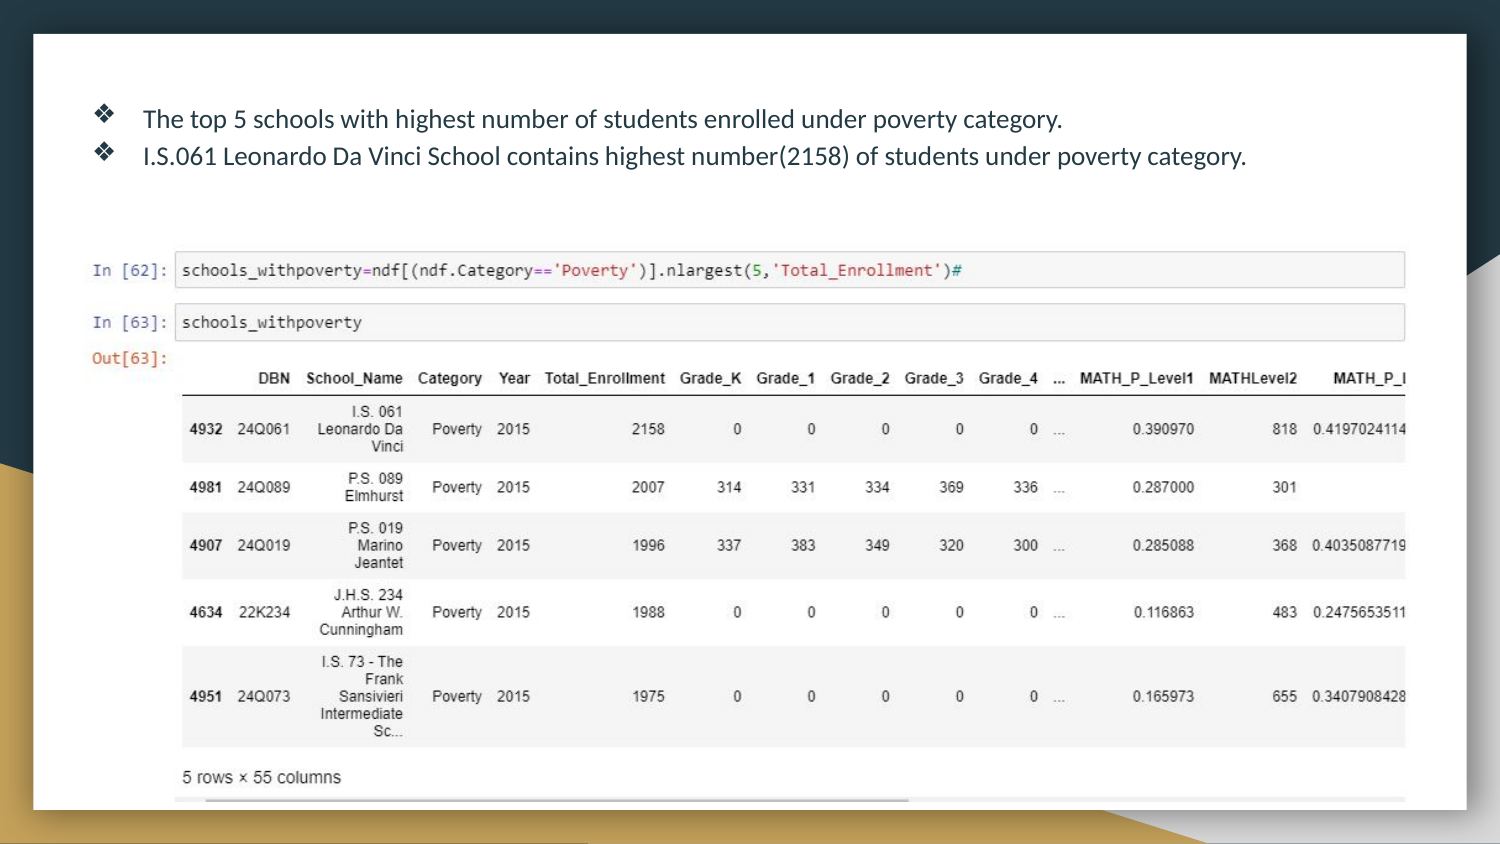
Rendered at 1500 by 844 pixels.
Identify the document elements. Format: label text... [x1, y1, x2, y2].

list The top 5 schools with highest number of students enrolled under poverty category. I.S.061 Leonardo Da Vinci School contains highest number(2158) of students under poverty category. [53, 81, 1285, 200]
picture [64, 224, 1419, 802]
